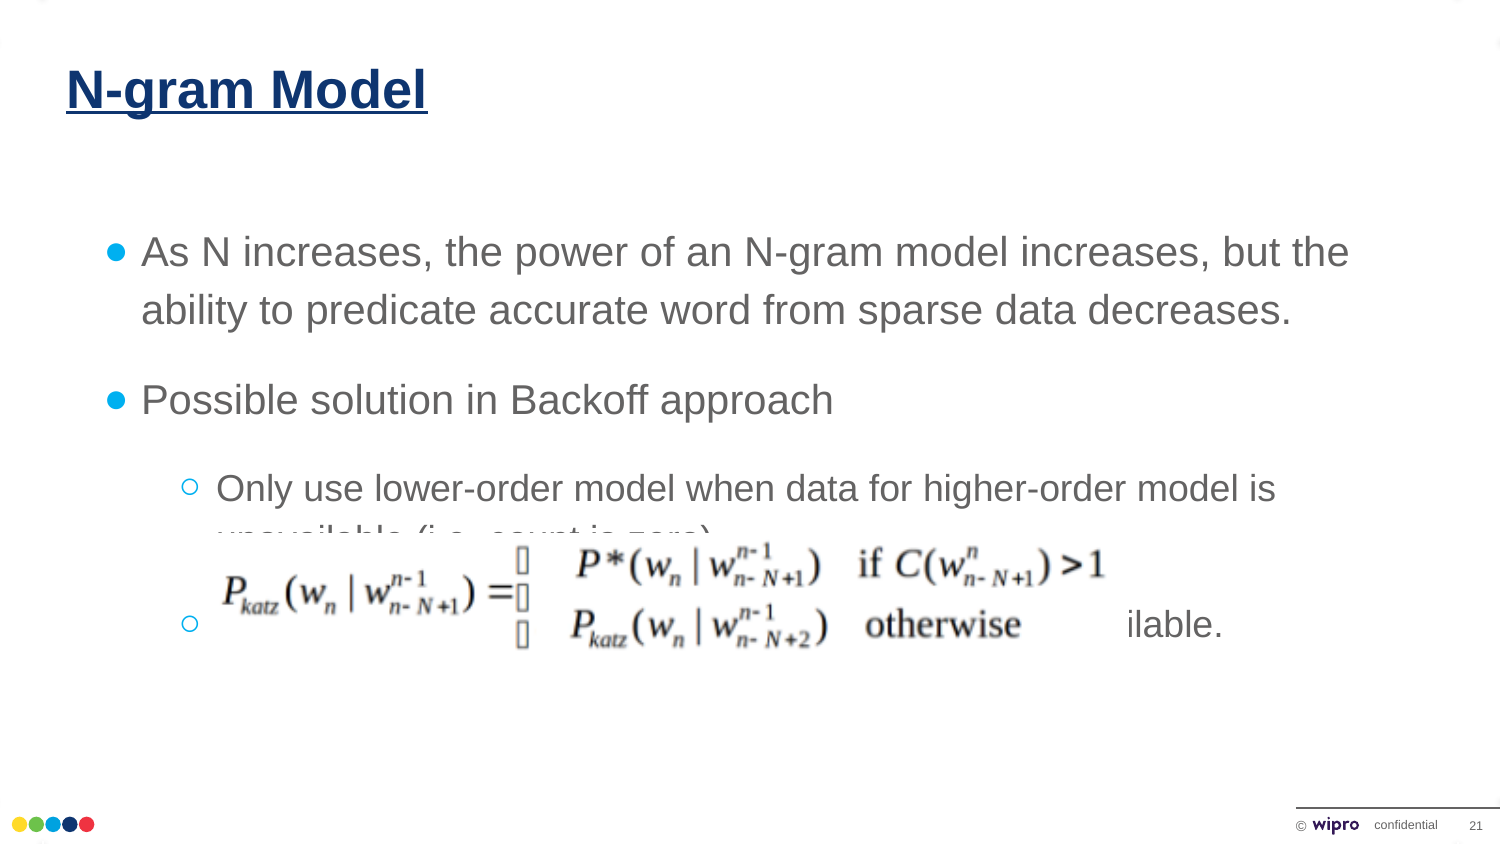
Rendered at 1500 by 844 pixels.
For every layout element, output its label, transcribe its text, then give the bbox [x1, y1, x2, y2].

text_box N-gram Model [51, 81, 1449, 136]
text_box As N increases, the power of an N-gram model increases, but the ability to predicate accurate word from sparse data decreases. Possible solution in Backoff approach Only use lower-order model when data for higher-order model is unavailable (i.e. count is zero). Recursively back-off to weaker models until data is available. [51, 202, 1449, 753]
picture [216, 533, 1130, 660]
